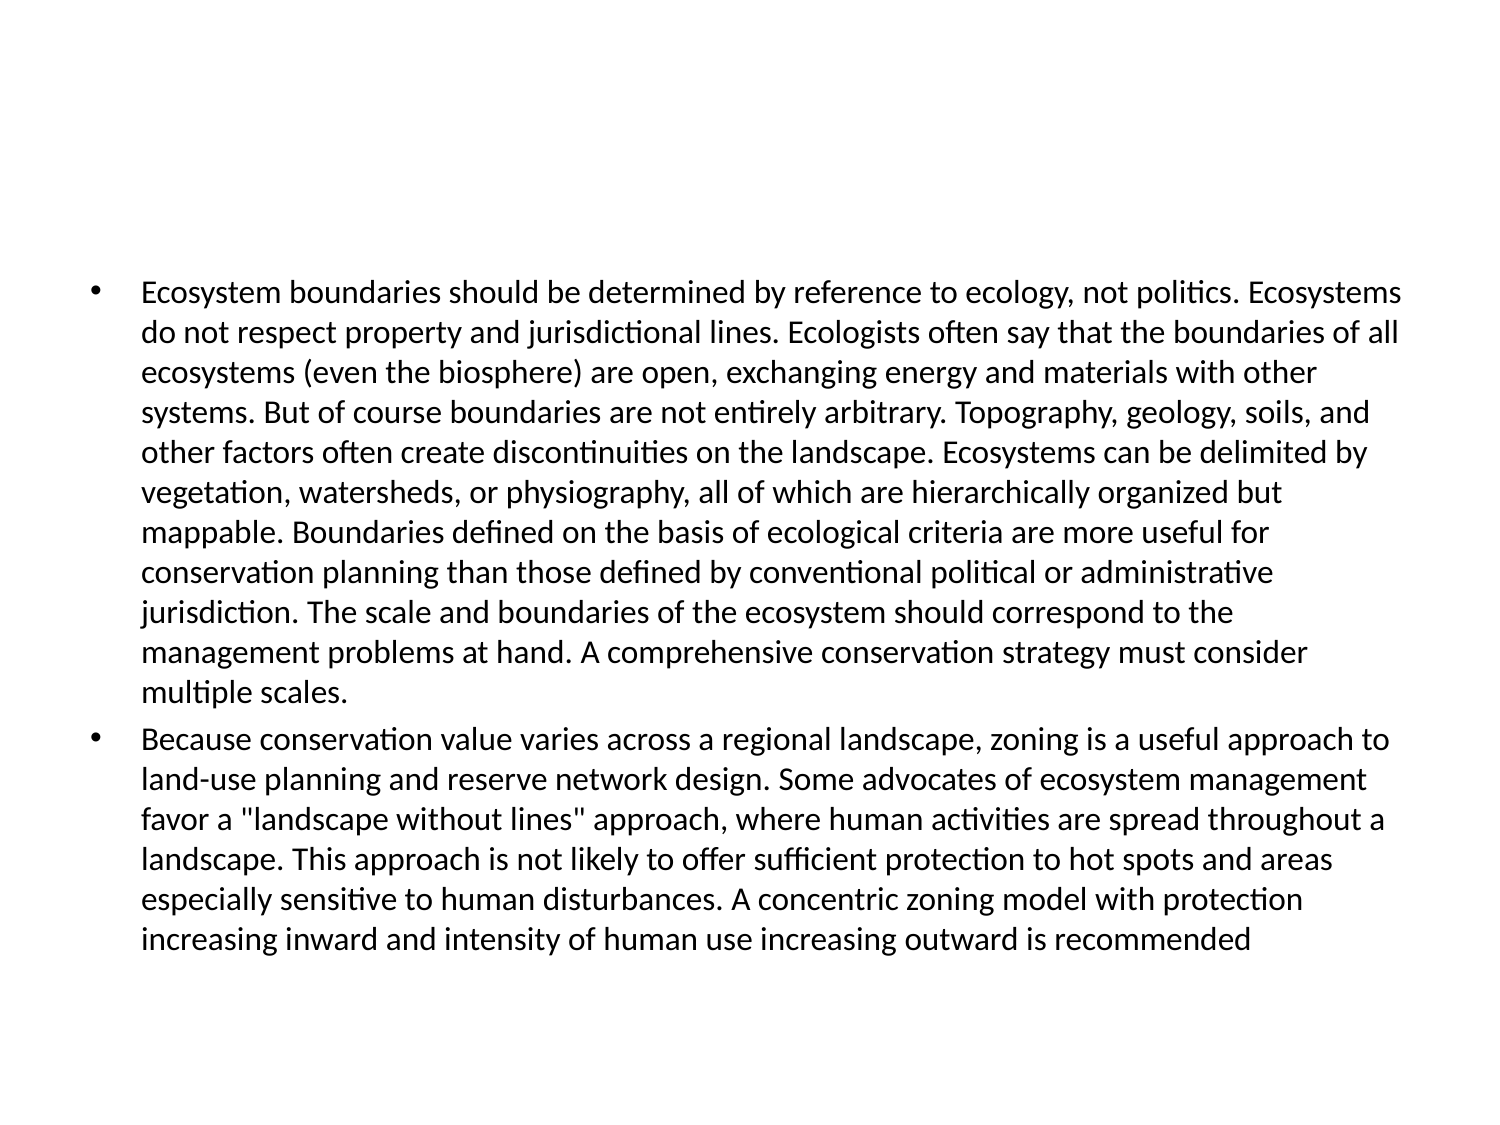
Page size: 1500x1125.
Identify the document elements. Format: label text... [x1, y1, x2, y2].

list Ecosystem boundaries should be determined by reference to ecology, not politics. Ecosystems do not respect property and jurisdictional lines. Ecologists often say that the boundaries of all ecosystems (even the biosphere) are open, exchanging energy and materials with other systems. But of course boundaries are not entirely arbitrary. Topography, geology, soils, and other factors often create discontinuities on the landscape. Ecosystems can be delimited by vegetation, watersheds, or physiography, all of which are hierarchically organized but mappable. Boundaries defined on the basis of ecological criteria are more useful for conservation planning than those defined by conventional political or administrative jurisdiction. The scale and boundaries of the ecosystem should correspond to the management problems at hand. A comprehensive conservation strategy must consider multiple scales. Because conservation value varies across a regional landscape, zoning is a useful approach to land-use planning and reserve network design. Some advocates of ecosystem management favor a "landscape without lines" approach, where human activities are spread throughout a landscape. This approach is not likely to offer sufficient protection to hot spots and areas especially sensitive to human disturbances. A concentric zoning model with protection increasing inward and intensity of human use increasing outward is recommended [75, 262, 1425, 1005]
